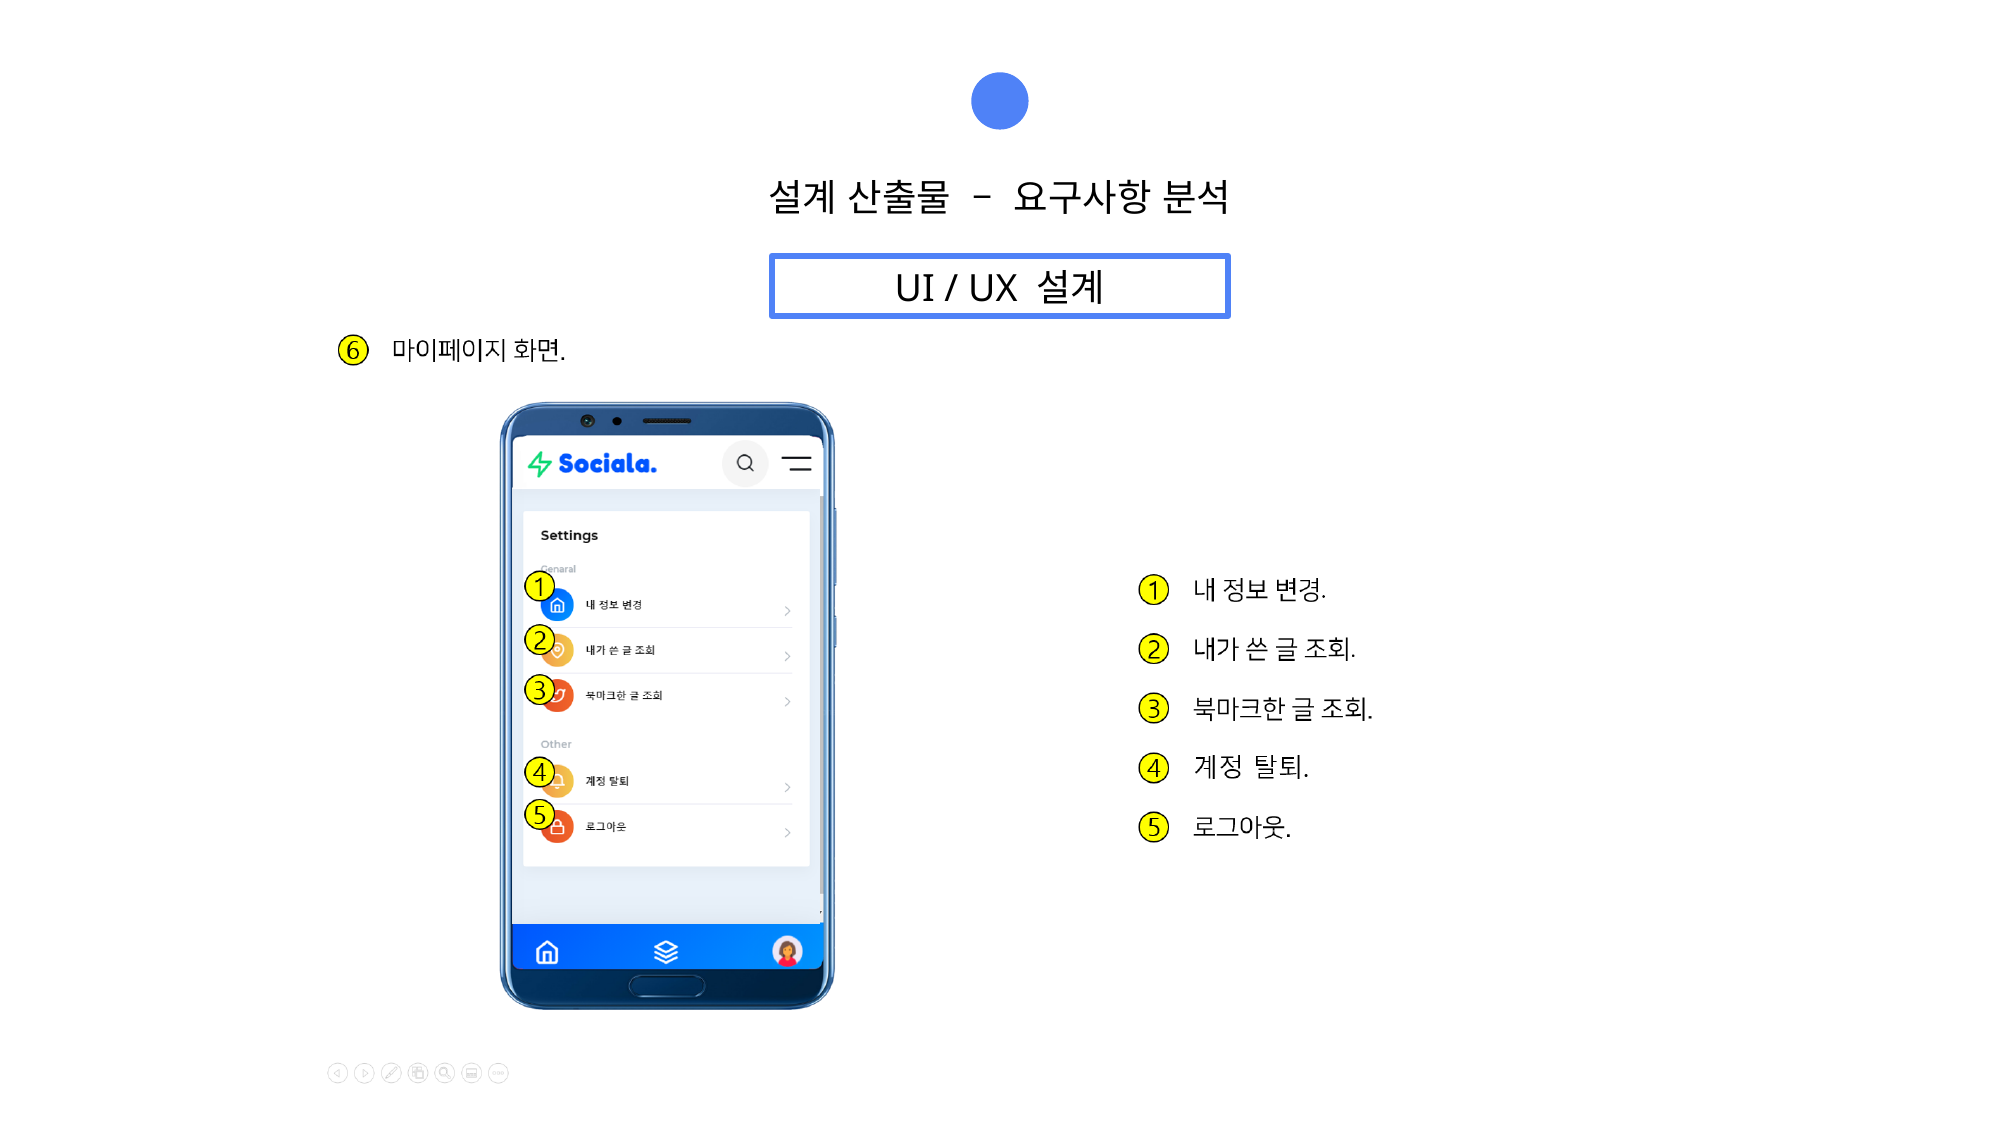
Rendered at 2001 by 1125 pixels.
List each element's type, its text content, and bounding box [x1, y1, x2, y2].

text_box 설계 산출물 – 요구사항 분석 [474, 158, 1525, 227]
text_box 02 [968, 72, 1032, 130]
text_box UI / UX 설계 [771, 256, 1229, 316]
picture [324, 325, 1676, 1086]
